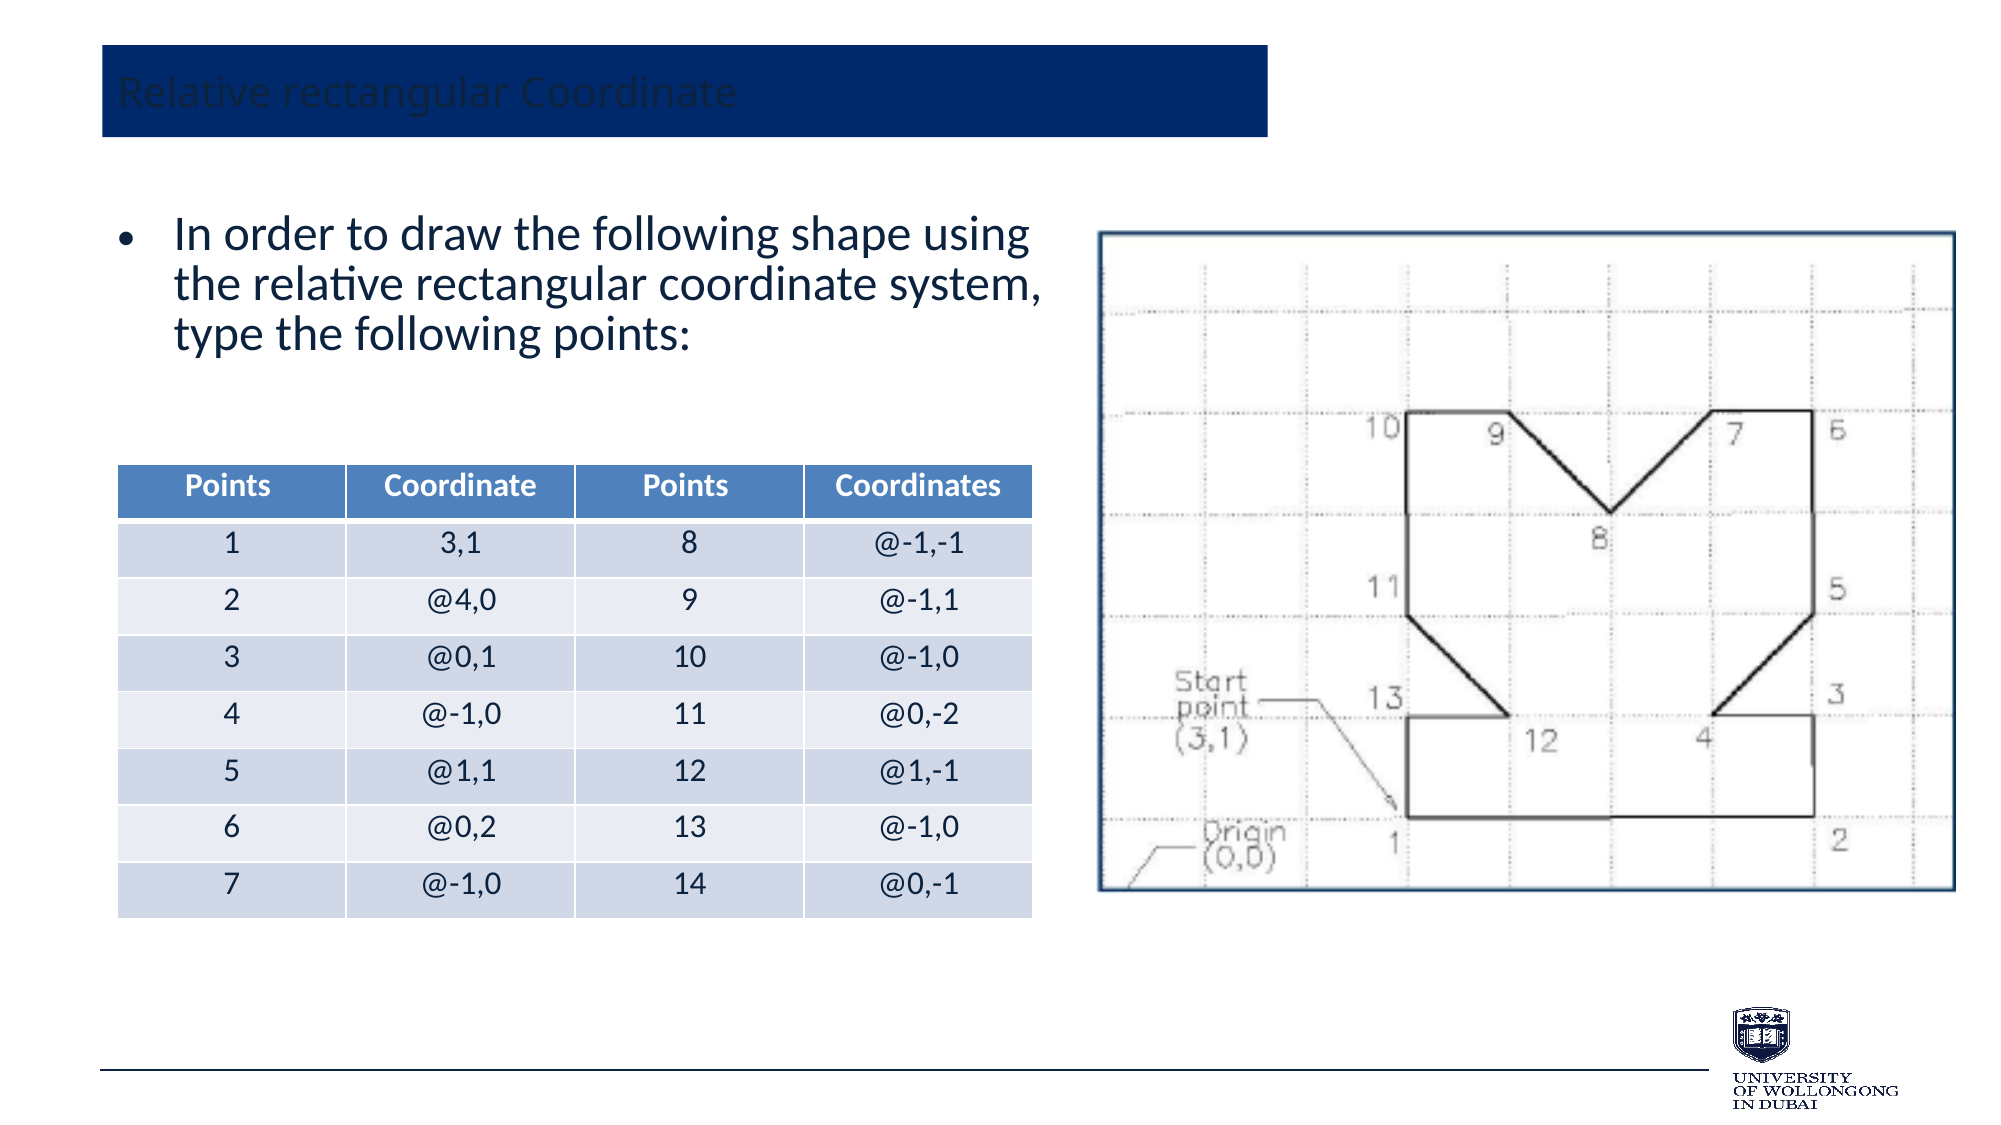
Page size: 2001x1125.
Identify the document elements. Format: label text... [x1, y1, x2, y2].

table_header Points [118, 465, 345, 518]
table_cell @-1,0 [805, 806, 1032, 861]
picture [1733, 1007, 1898, 1109]
table_cell @-1,1 [805, 579, 1032, 634]
table_cell 12 [576, 749, 803, 804]
table_cell 3 [118, 636, 345, 691]
table_cell @-1,0 [347, 692, 574, 748]
table_cell 4 [118, 692, 345, 748]
table_cell 3,1 [347, 524, 574, 577]
table_cell @4,0 [347, 579, 574, 634]
title Relative rectangular Coordinate [102, 45, 1268, 138]
table_cell 7 [118, 863, 345, 918]
table_cell 2 [118, 579, 345, 634]
table_header Coordinate [347, 465, 574, 518]
table_cell @0,-1 [805, 863, 1032, 918]
table_header Points [576, 465, 803, 518]
table_cell @-1,-1 [805, 524, 1032, 577]
table_cell @0,-2 [805, 692, 1032, 748]
table_cell 10 [576, 636, 803, 691]
list In order to draw the following shape using the relative rectangular coordinate system, type the following points: [102, 205, 1074, 920]
table_cell @-1,0 [347, 863, 574, 918]
table_header Coordinates [805, 465, 1032, 518]
table_cell 14 [576, 863, 803, 918]
table_cell @0,2 [347, 806, 574, 861]
table_cell 9 [576, 579, 803, 634]
table_cell 8 [576, 524, 803, 577]
table_cell @1,1 [347, 749, 574, 804]
table_cell @0,1 [347, 636, 574, 691]
picture [1088, 230, 1956, 895]
table_cell 1 [118, 524, 345, 577]
table_cell 6 [118, 806, 345, 861]
table_cell 5 [118, 749, 345, 804]
table_cell 11 [576, 692, 803, 748]
table_cell @1,-1 [805, 749, 1032, 804]
table_cell 13 [576, 806, 803, 861]
table_cell @-1,0 [805, 636, 1032, 691]
